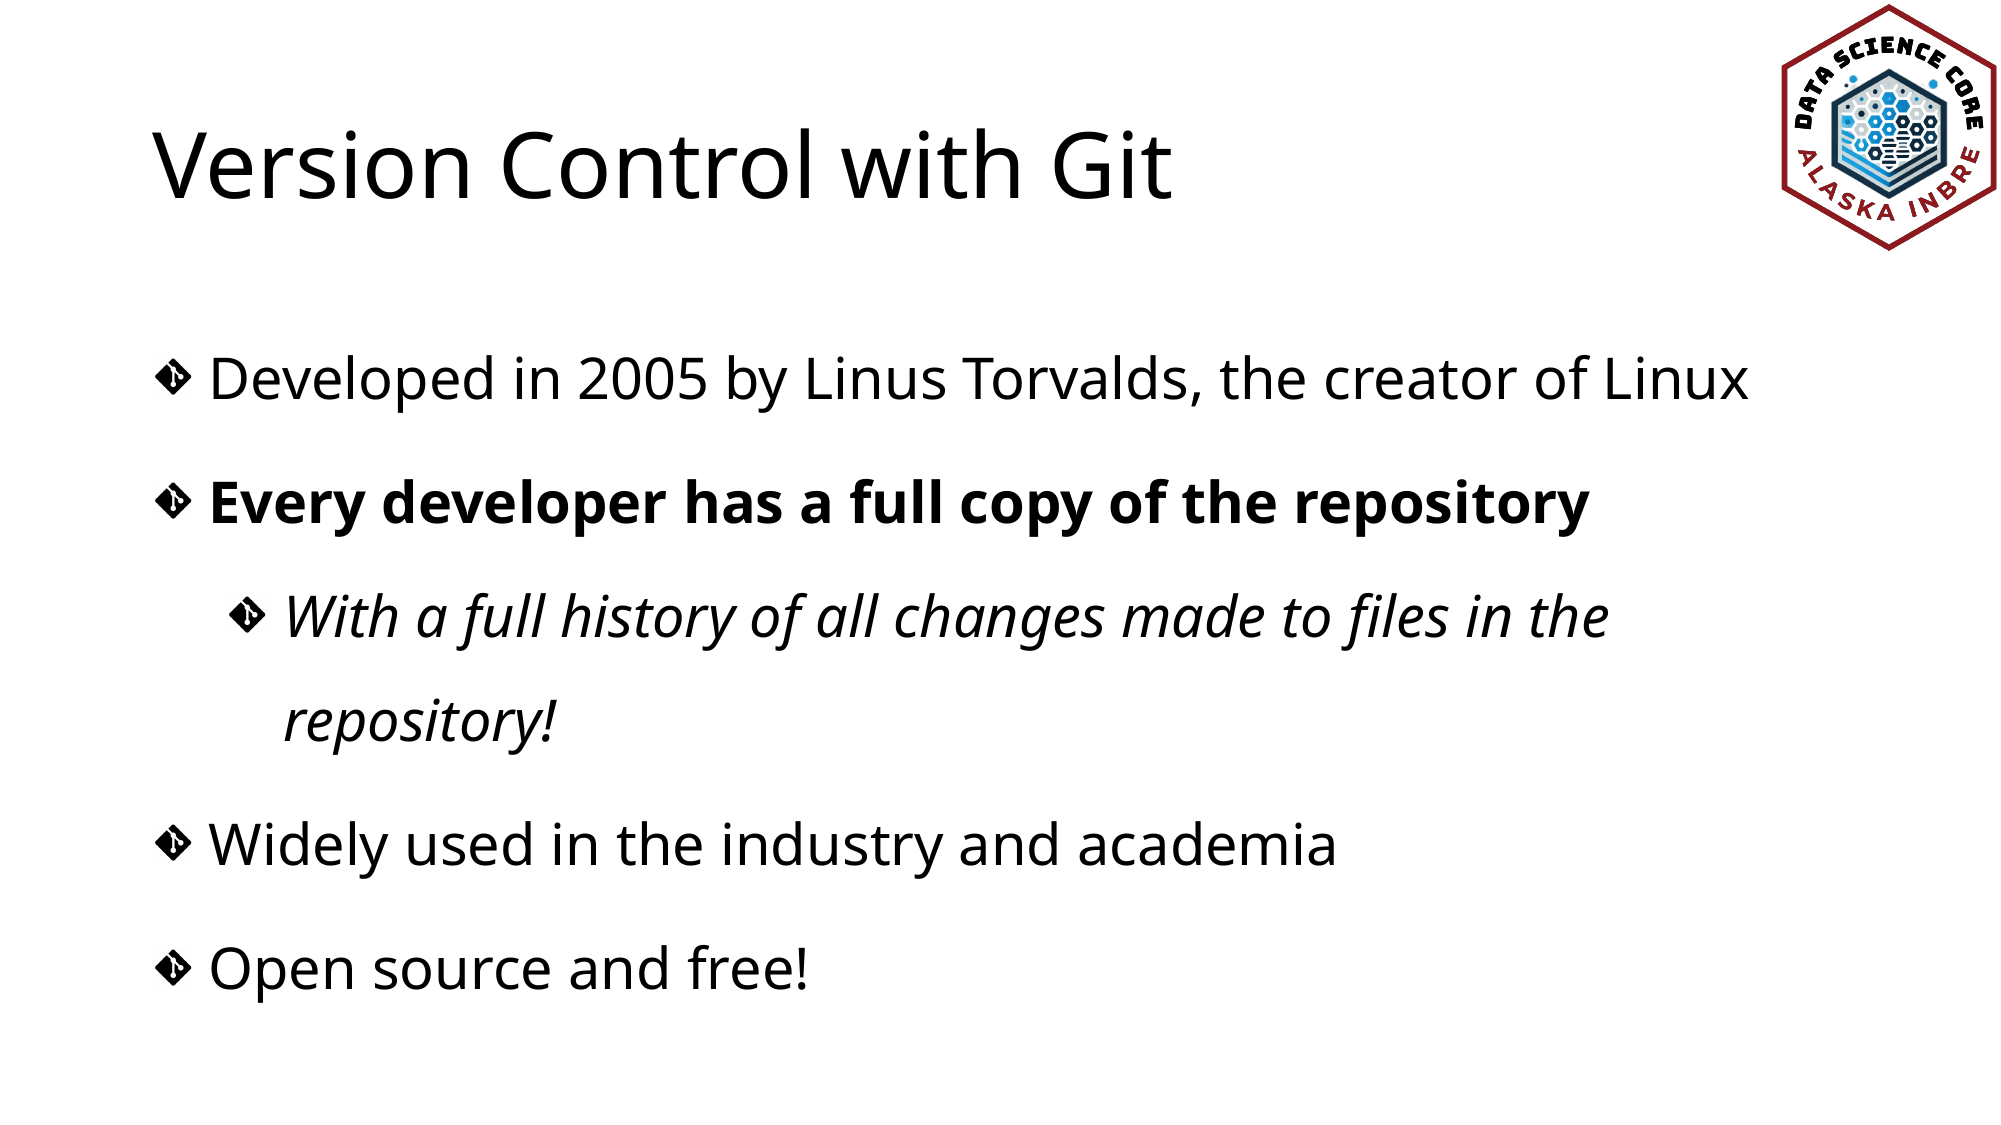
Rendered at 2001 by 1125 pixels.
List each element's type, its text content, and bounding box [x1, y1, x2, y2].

title Version Control with Git [137, 59, 1863, 278]
picture [1751, 0, 2001, 265]
picture [152, 355, 194, 397]
picture [226, 593, 268, 635]
picture [152, 479, 194, 521]
picture [152, 946, 194, 988]
picture [152, 821, 194, 863]
list Developed in 2005 by Linus Torvalds, the creator of Linux Every developer has a full copy of the repository With a full history of all changes made to files in the repository! Widely used in the industry and academia Open source and free! [137, 299, 1863, 1014]
